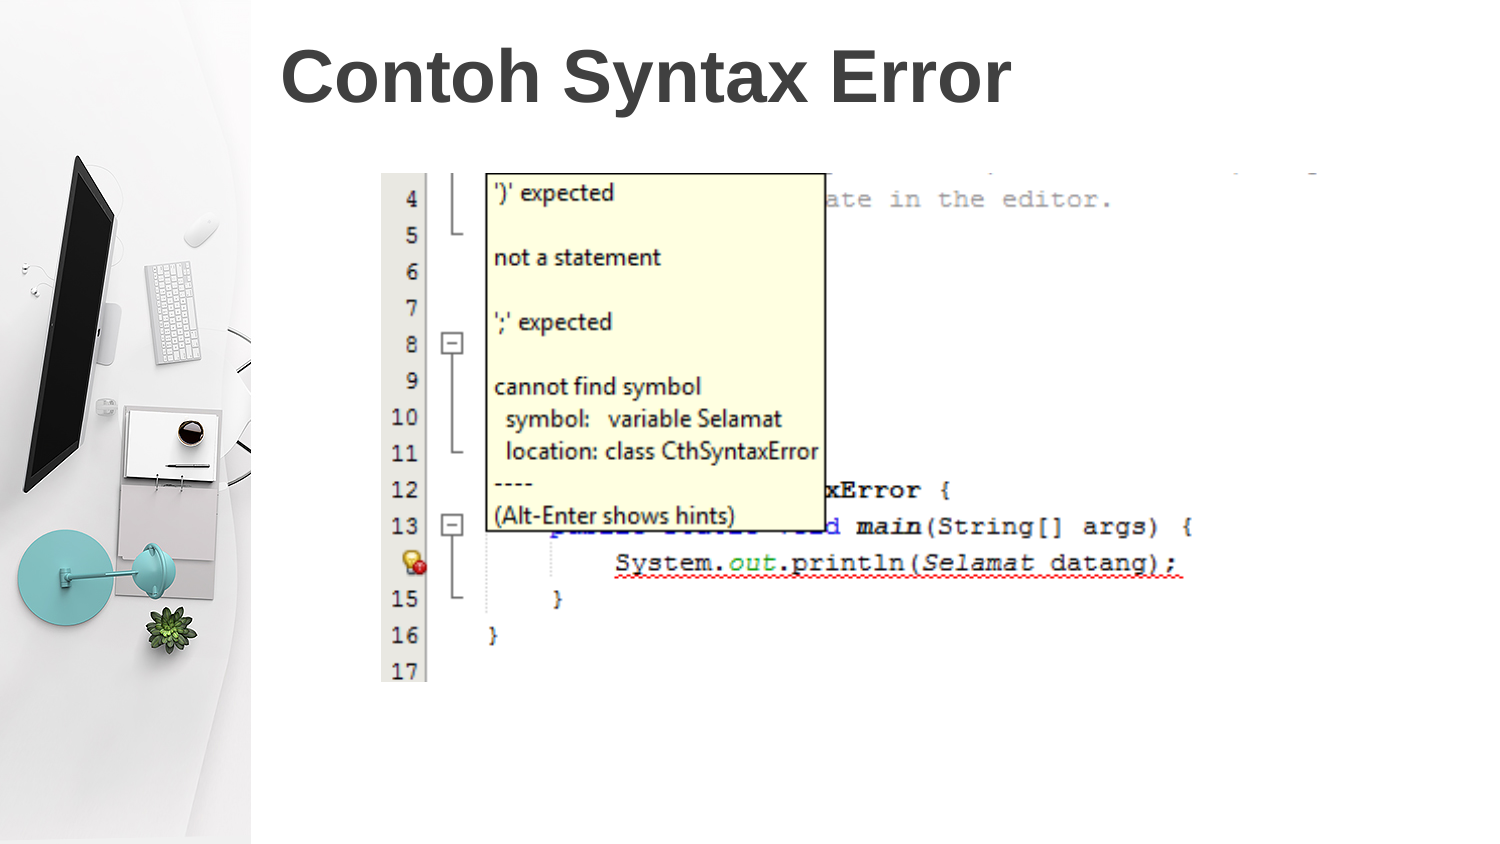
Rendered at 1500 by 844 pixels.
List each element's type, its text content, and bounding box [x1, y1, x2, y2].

picture [0, 0, 1500, 844]
title Contoh Syntax Error [265, 0, 1500, 146]
